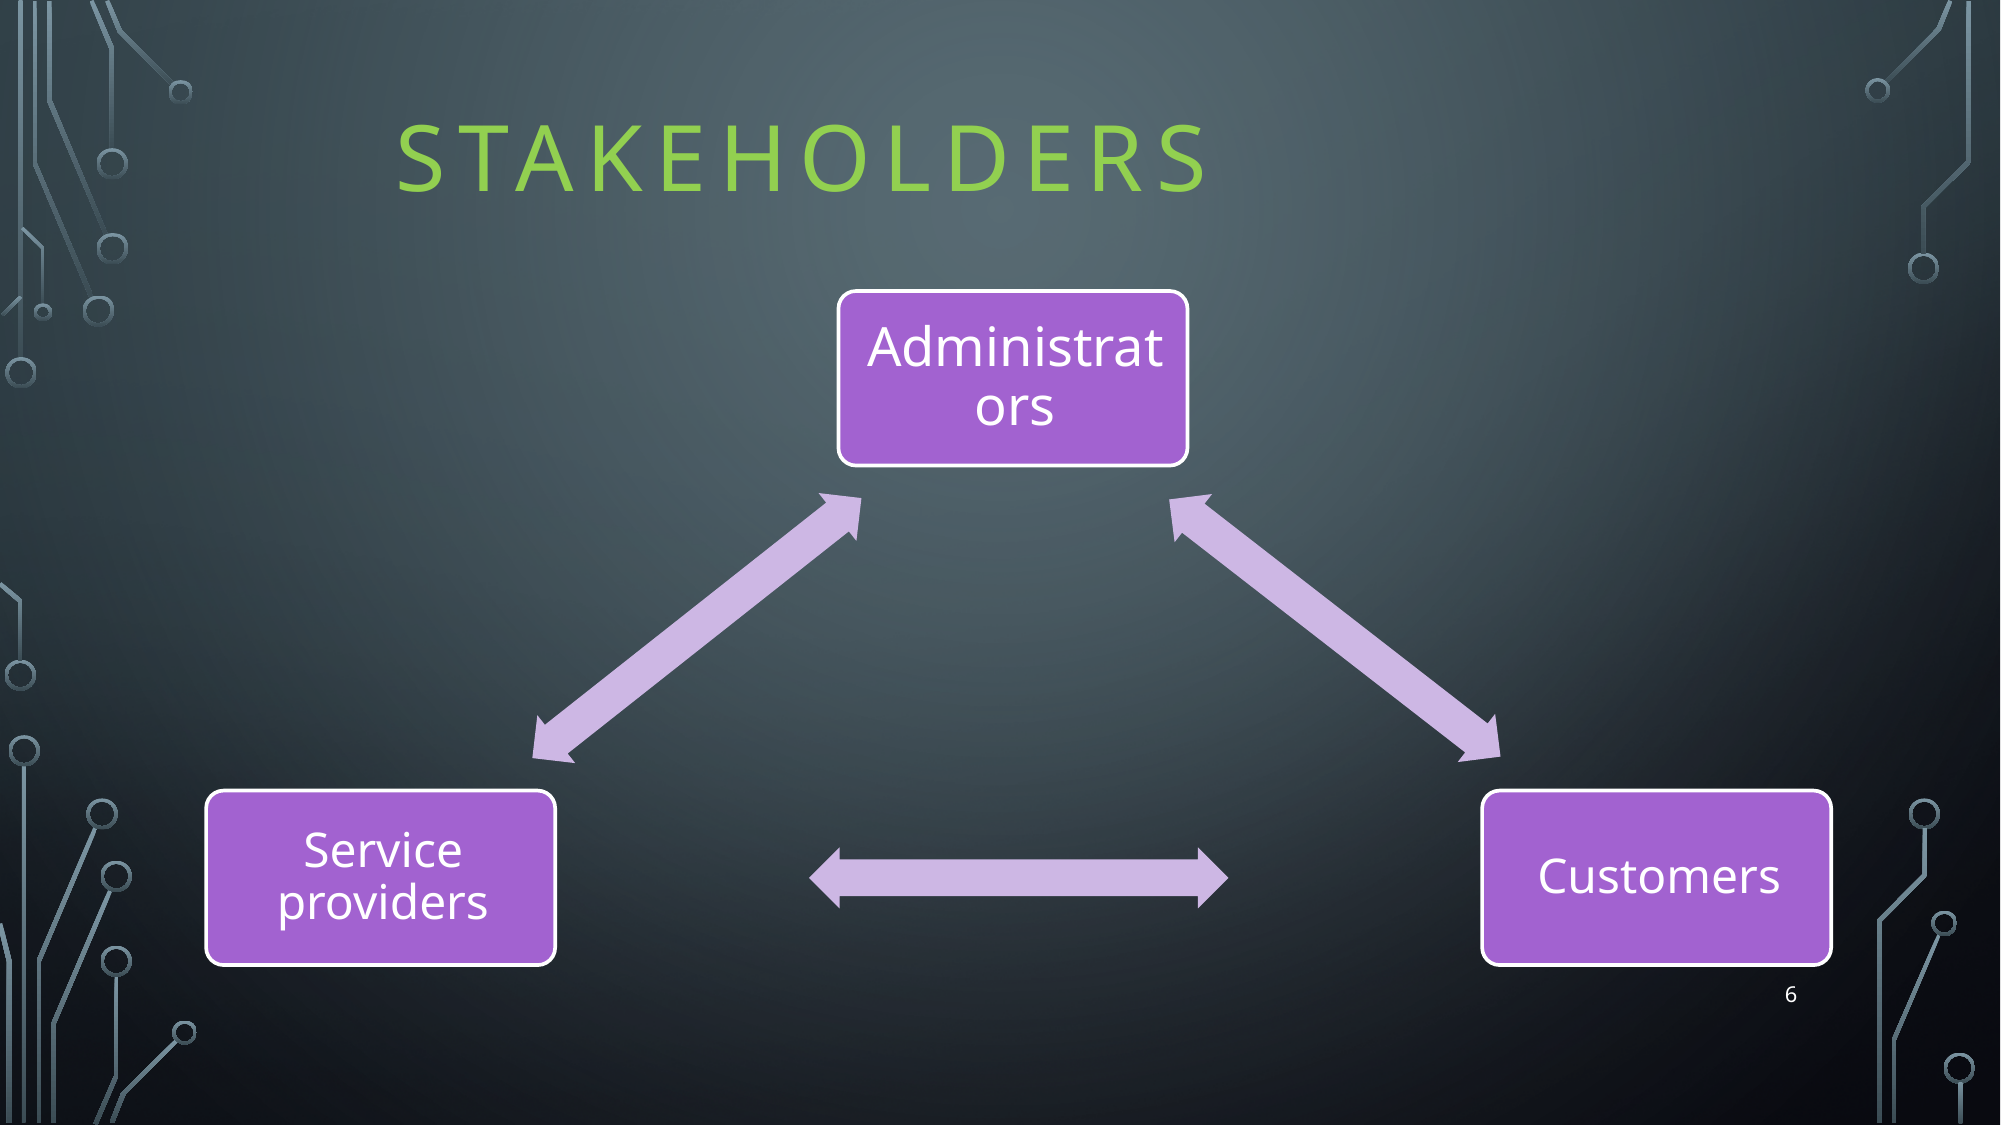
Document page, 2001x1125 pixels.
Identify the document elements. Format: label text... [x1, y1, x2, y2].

slide_number 6 [1685, 967, 1813, 1025]
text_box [175, 290, 1851, 966]
title stakeholders [380, 81, 1560, 220]
